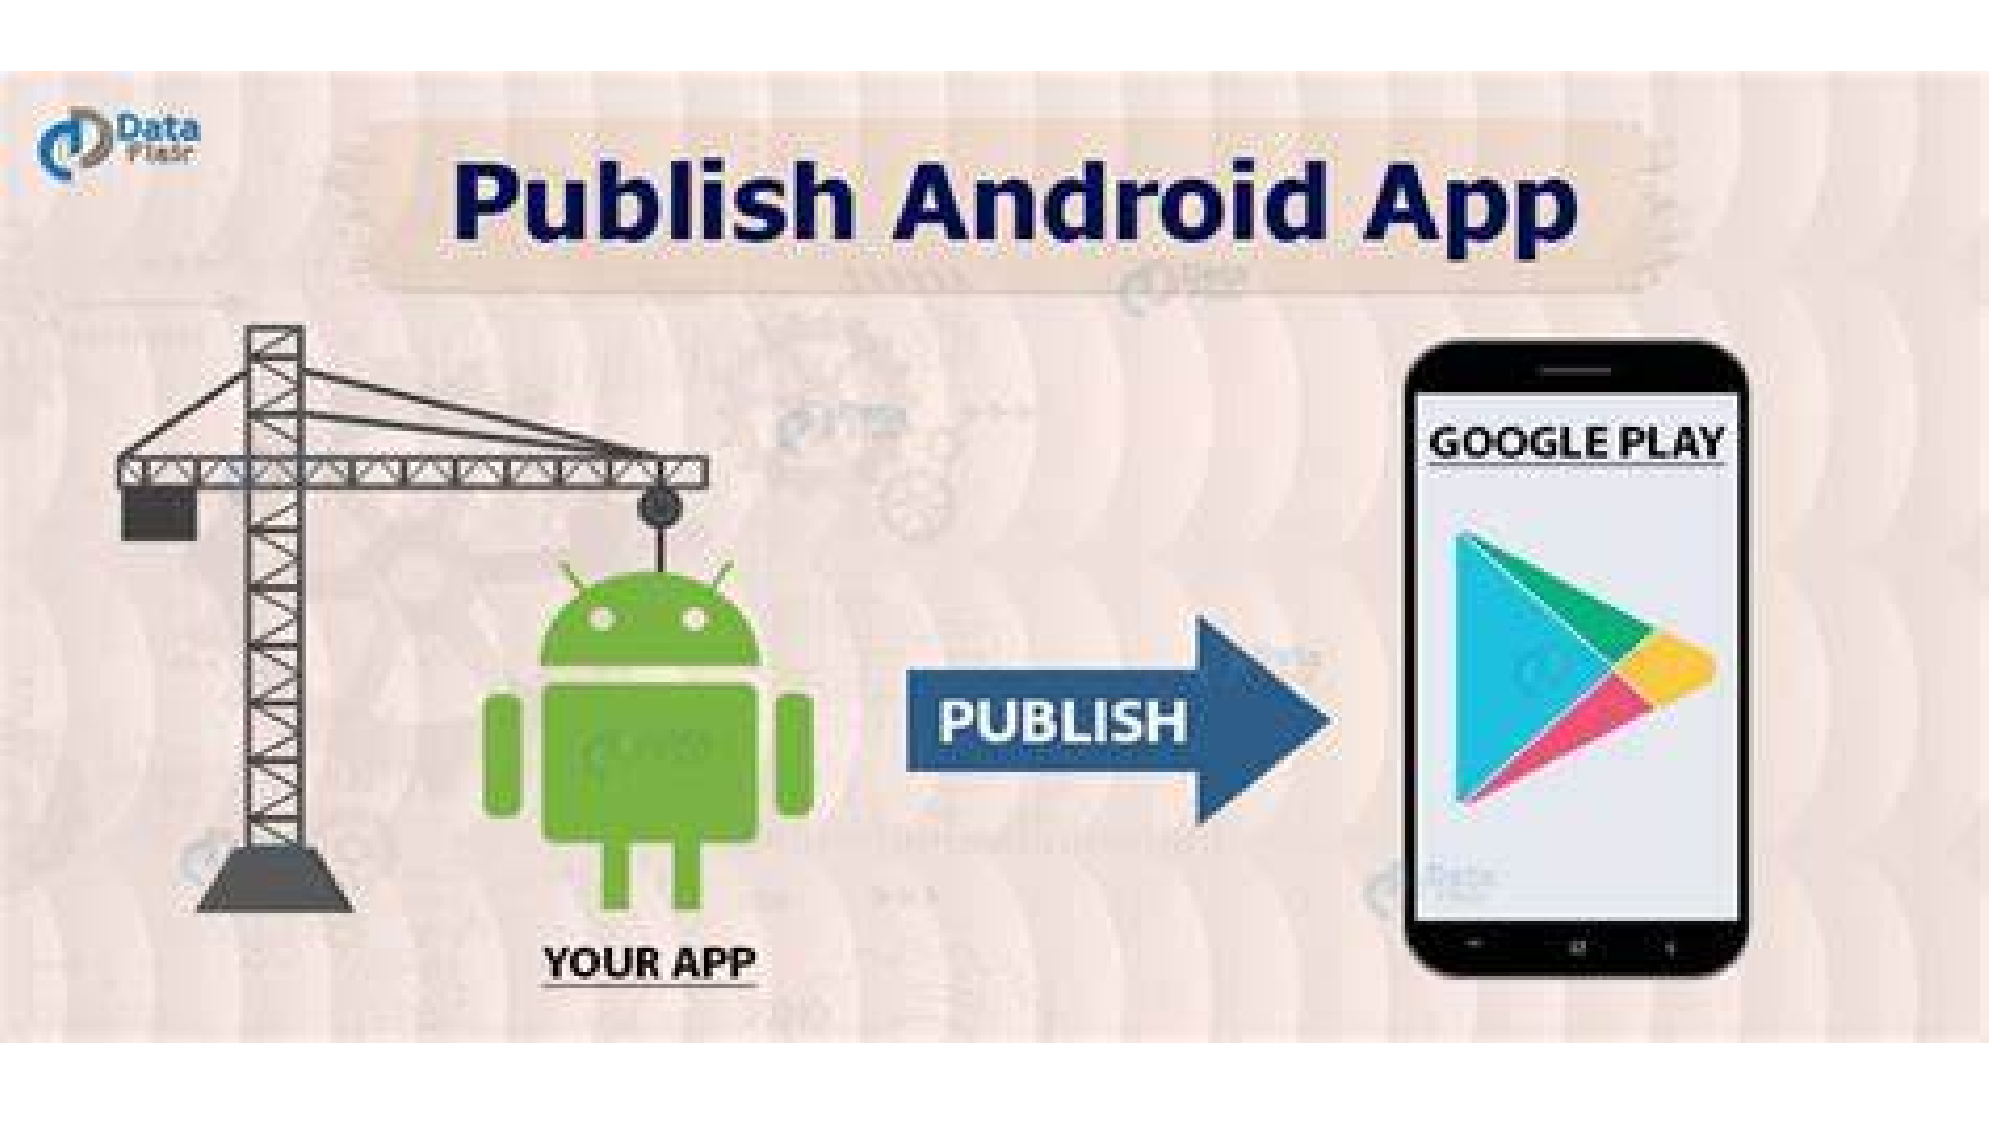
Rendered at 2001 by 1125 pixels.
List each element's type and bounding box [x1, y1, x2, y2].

picture [0, 71, 1989, 1043]
